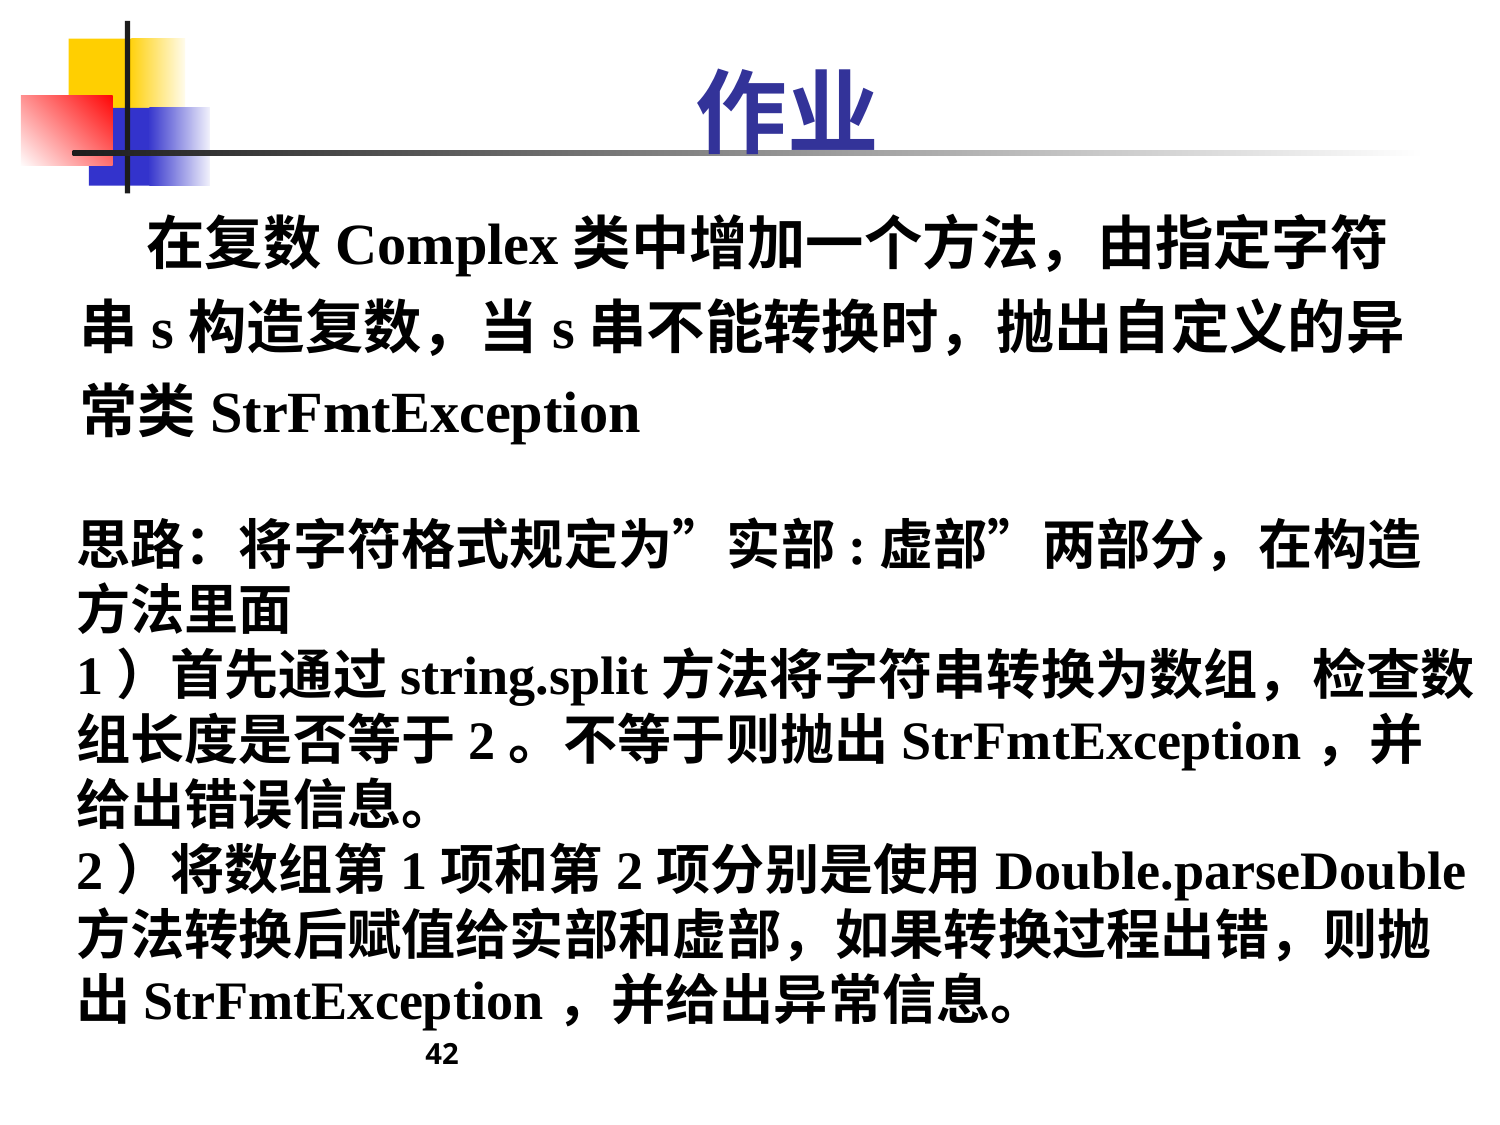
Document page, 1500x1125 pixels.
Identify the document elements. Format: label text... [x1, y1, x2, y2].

slide_number 42 [123, 1046, 474, 1083]
title 作业 [112, 42, 1463, 173]
text_box 思路：将字符格式规定为”实部:虚部”两部分，在构造方法里面 1）首先通过string.split方法将字符串转换为数组，检查数组长度是否等于2。不等于则抛出StrFmtException，并给出错误信息。 2）将数组第1项和第2项分别是使用Double.parseDouble方法转换后赋值给实部和虚部，如果转换过程出错，则抛出StrFmtException，并给出异常信息。 [61, 503, 1491, 1038]
text_box 在复数Complex类中增加一个方法，由指定字符串s构造复数，当s串不能转换时，抛出自定义的异常类StrFmtException [64, 184, 1424, 452]
